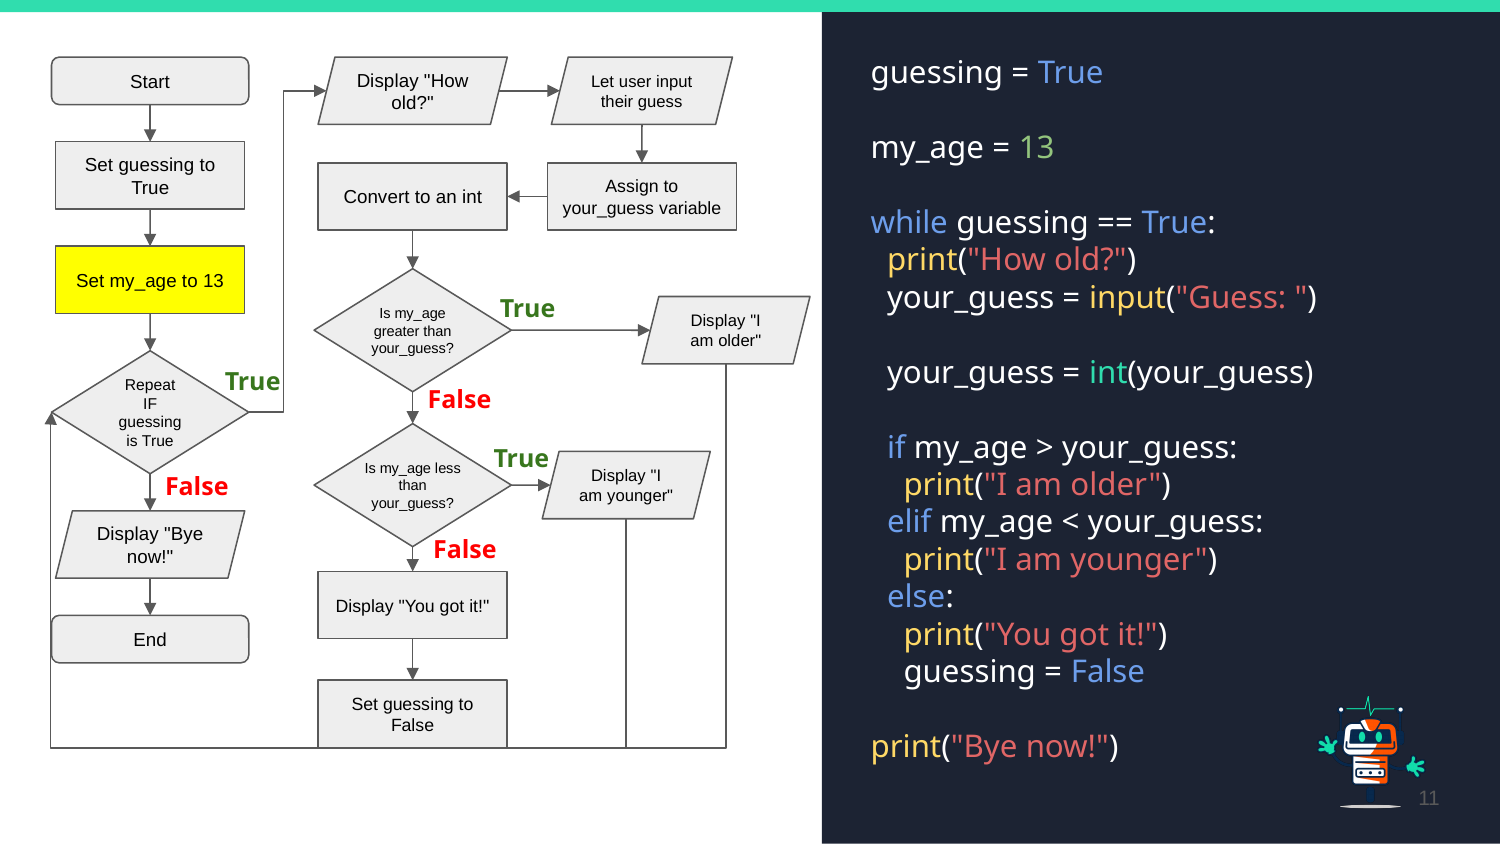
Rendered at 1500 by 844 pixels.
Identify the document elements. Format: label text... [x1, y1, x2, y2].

slide_number 11 [1364, 764, 1455, 830]
text_box [821, 12, 1500, 844]
picture [1309, 687, 1435, 812]
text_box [51, 56, 811, 748]
text_box guessing = True my_age = 13 while guessing == True: print("How old?") your_guess = input("Guess: ") your_guess = int(your_guess) if my_age > your_guess: print("I am older") elif my_age < your_guess: print("I am younger") else: print("You got it!") guessing = False print("Bye now!") [855, 37, 1470, 765]
